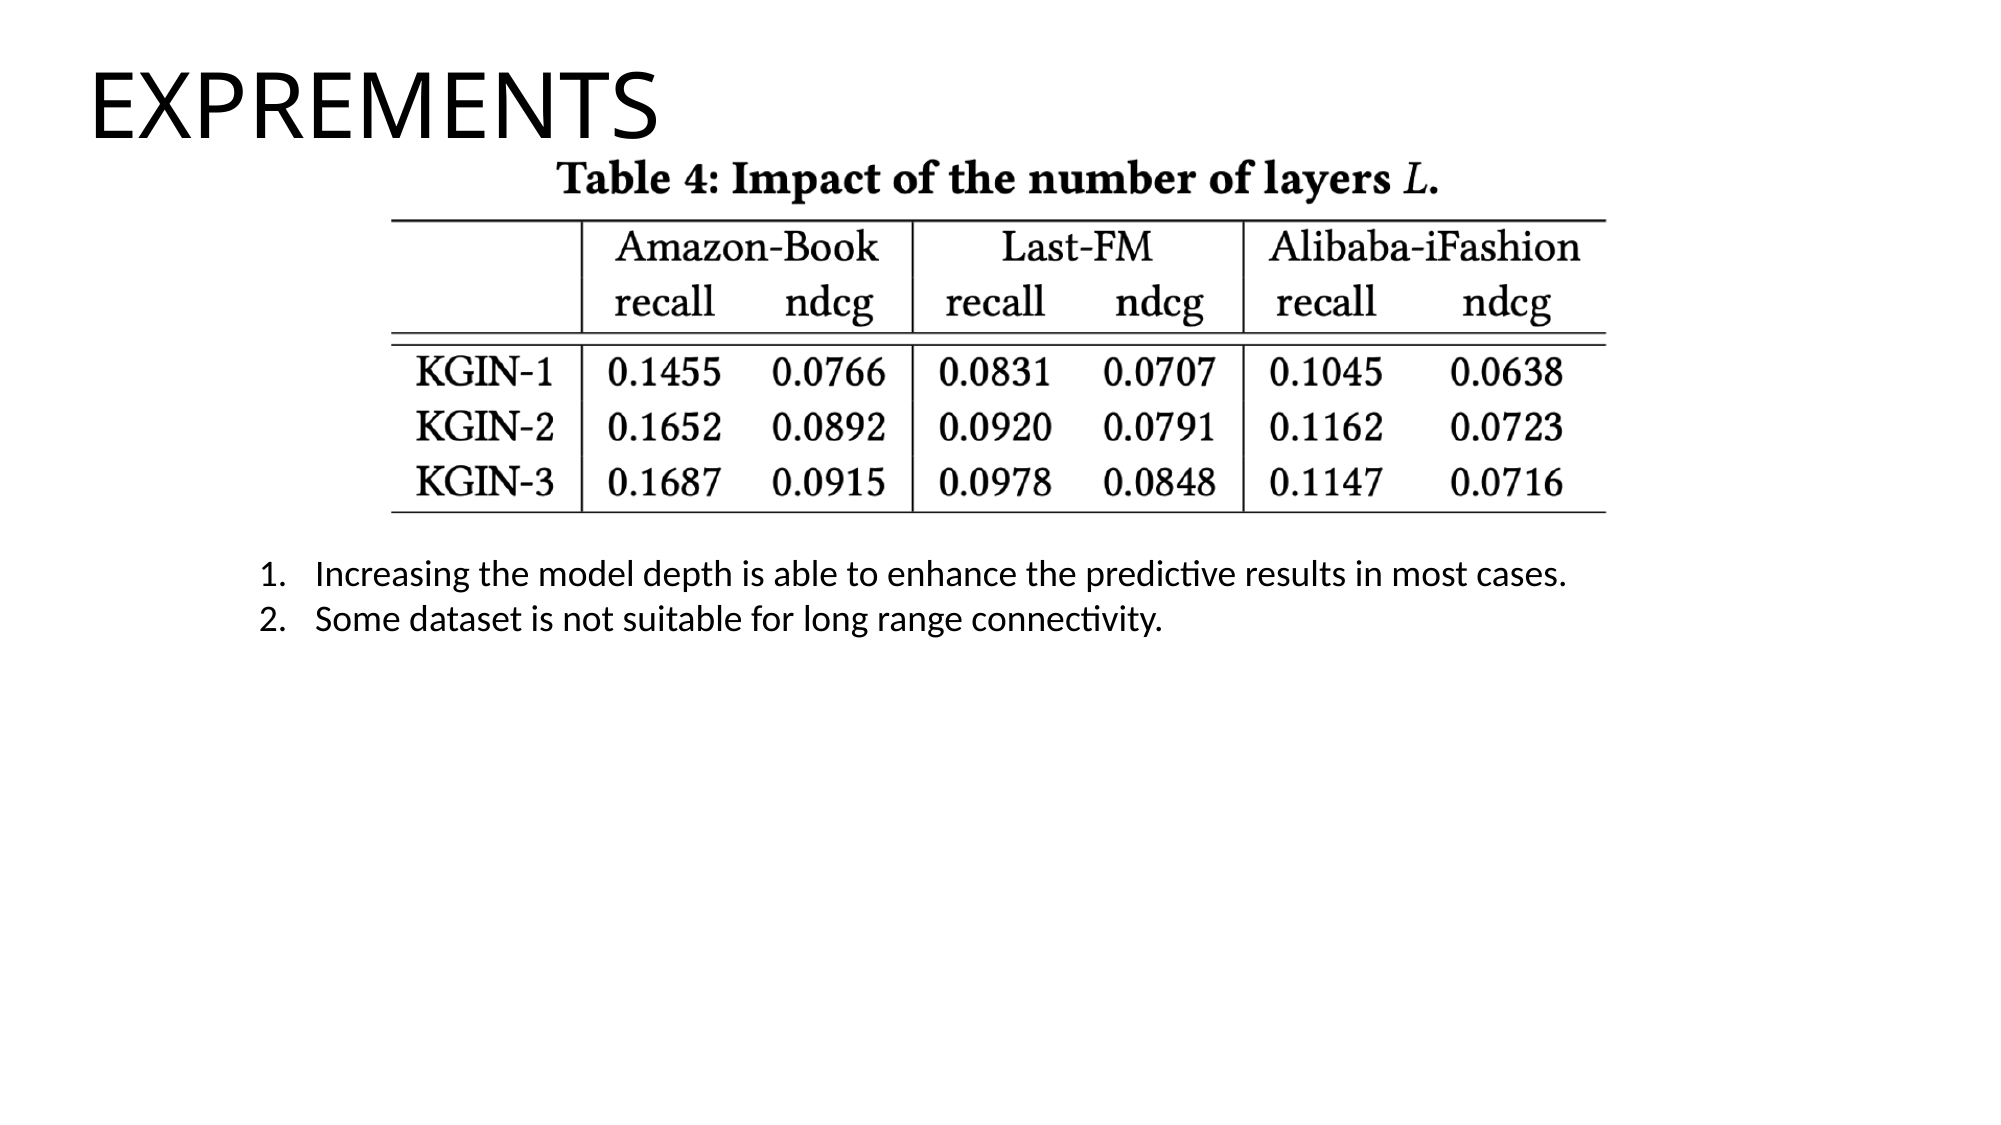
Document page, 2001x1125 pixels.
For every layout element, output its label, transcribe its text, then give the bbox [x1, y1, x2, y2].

text_box Increasing the model depth is able to enhance the predictive results in most cases. Some dataset is not suitable for long range connectivity. [244, 541, 1771, 646]
title EXPREMENTS [72, 0, 1798, 218]
picture [379, 153, 1621, 530]
